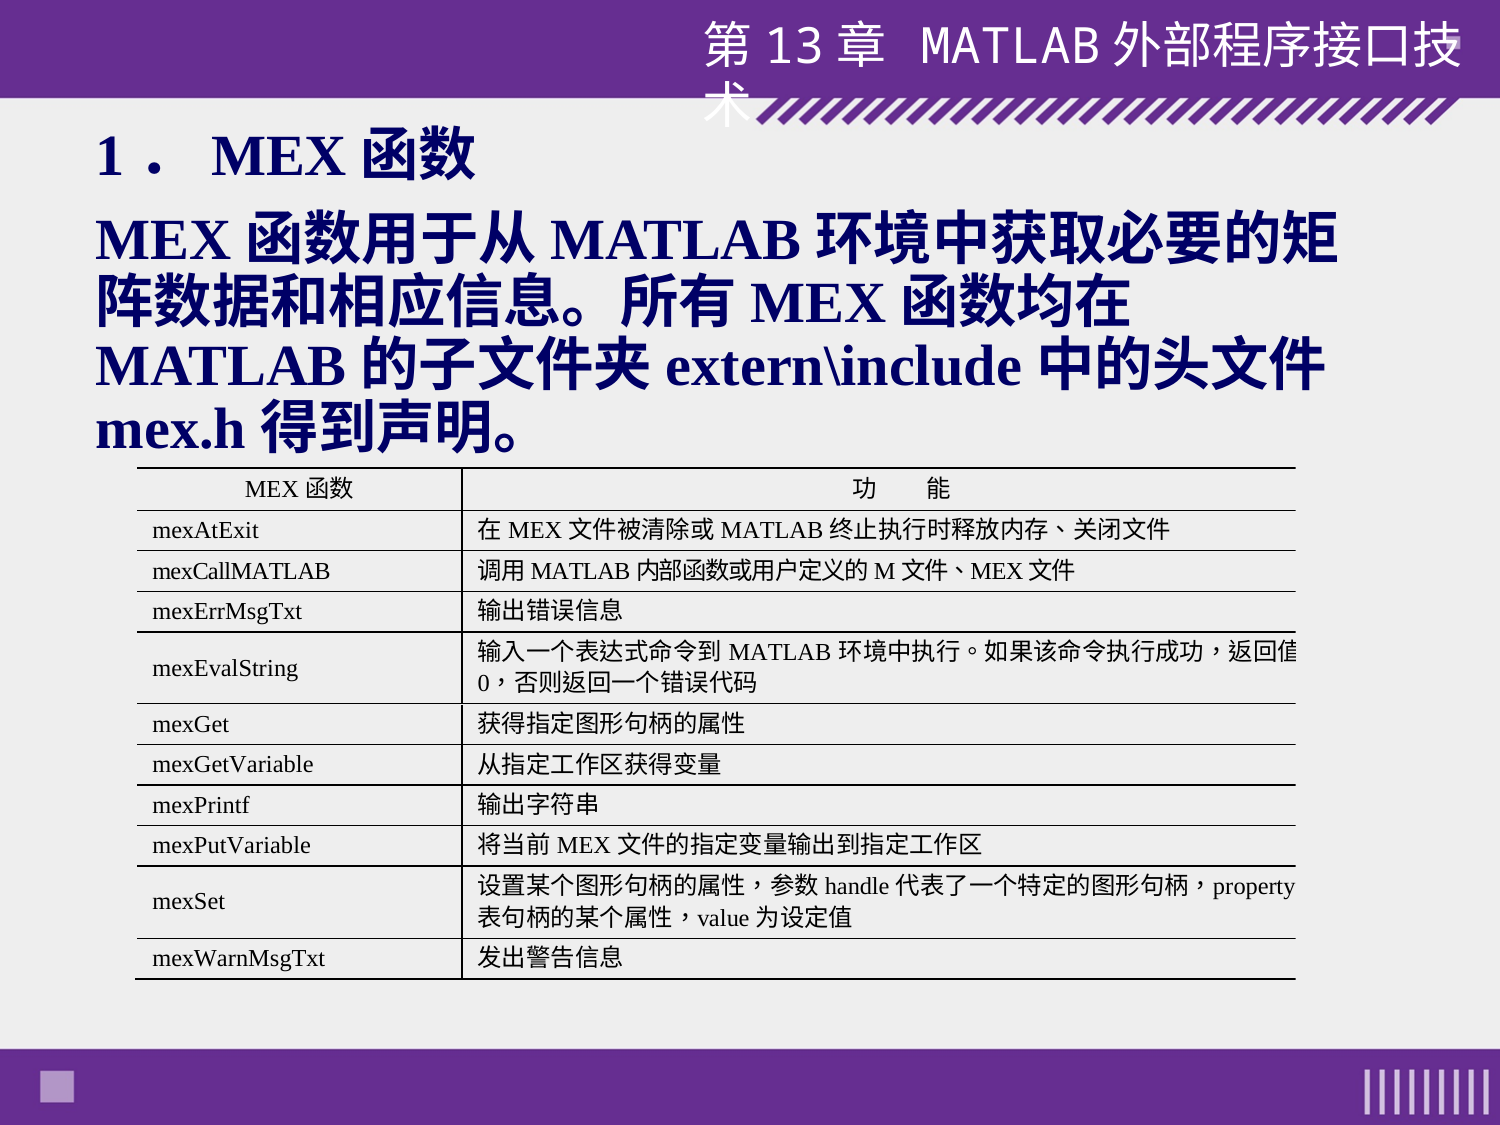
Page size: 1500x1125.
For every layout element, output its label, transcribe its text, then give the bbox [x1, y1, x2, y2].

picture [0, 0, 1500, 1125]
list 1．MEX函数 MEX函数用于从MATLAB环境中获取必要的矩阵数据和相应信息。所有MEX函数均在MATLAB的子文件夹extern\include中的头文件mex.h得到声明。 [80, 118, 1375, 832]
